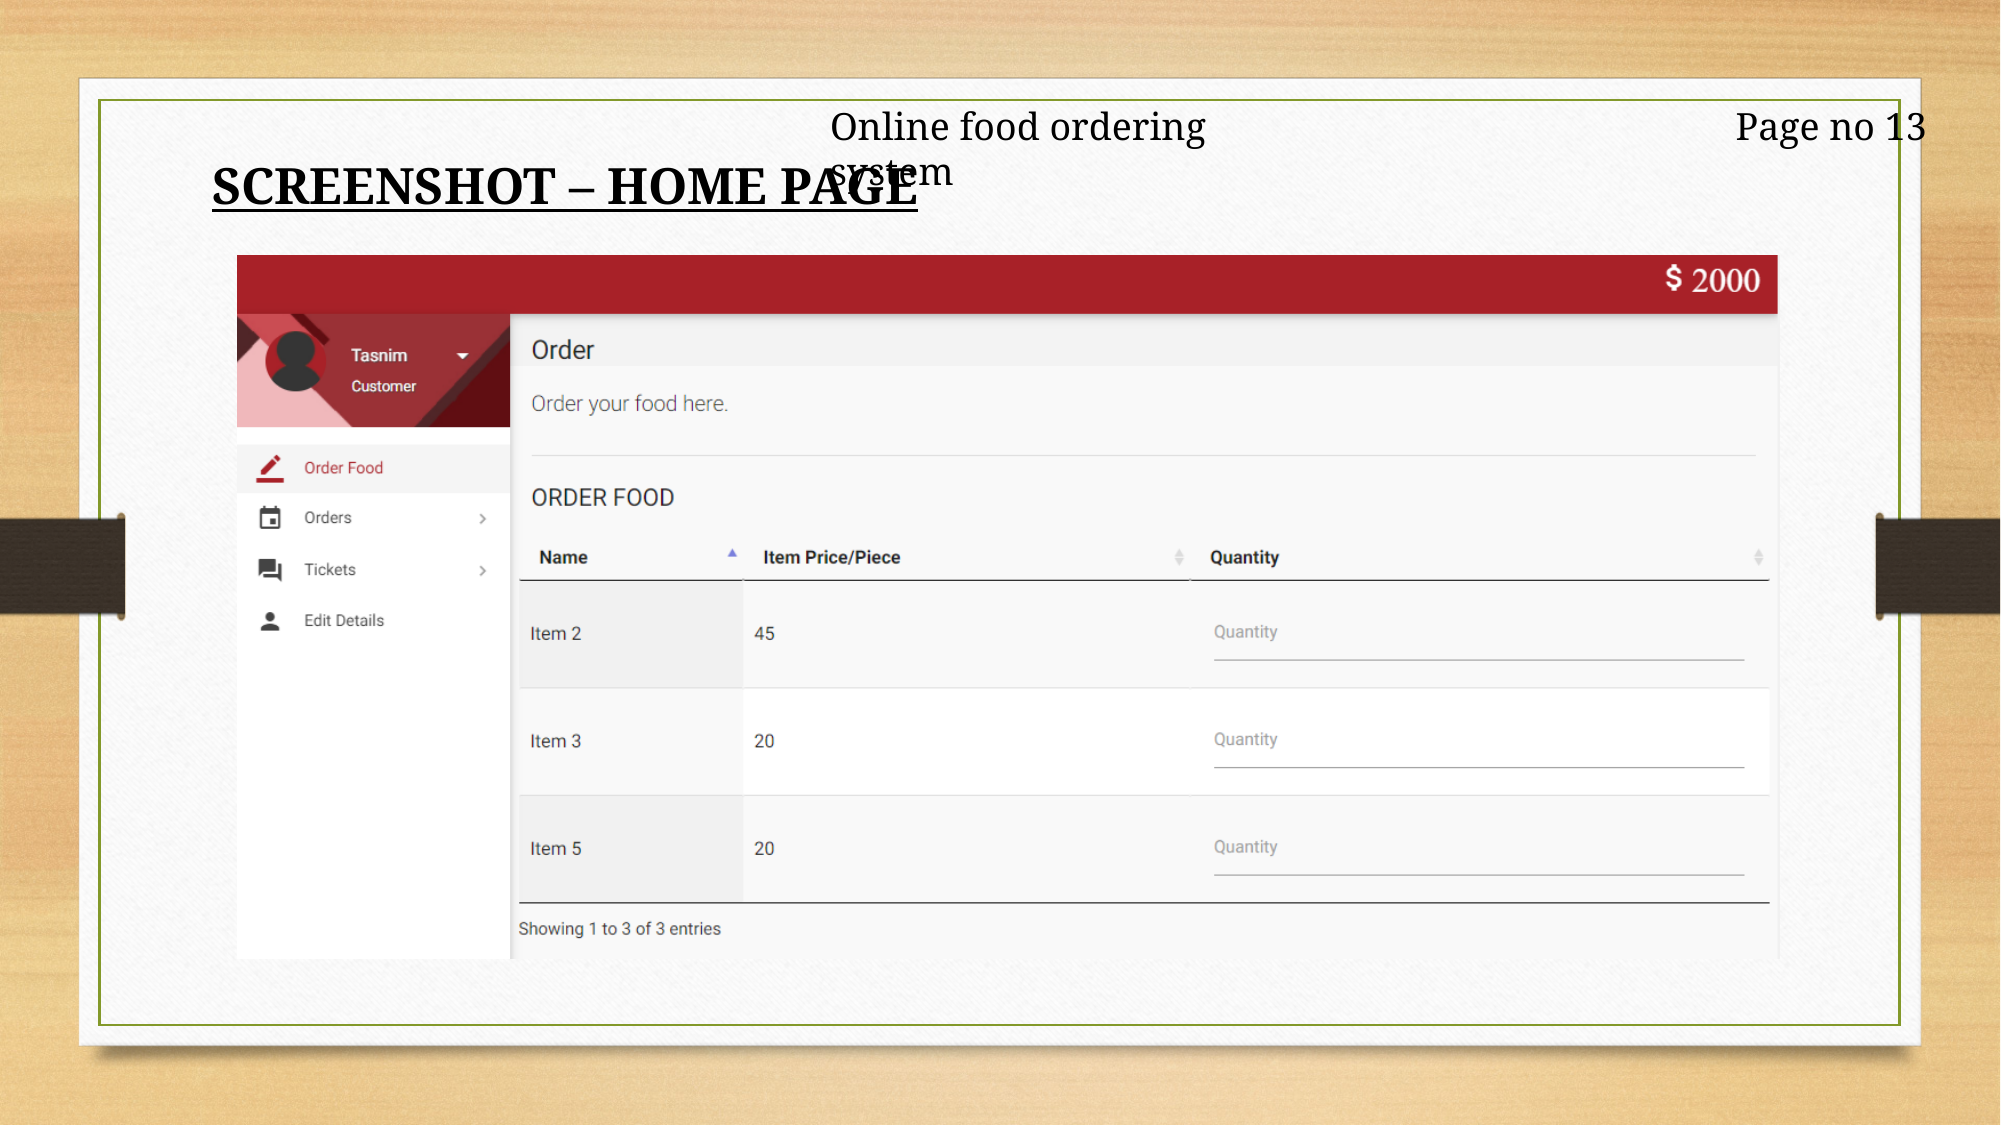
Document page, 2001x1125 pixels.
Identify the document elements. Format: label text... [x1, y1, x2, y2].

picture [0, 0, 2001, 1125]
text_box SCREENSHOT – HOME PAGE [197, 147, 815, 223]
text_box Online food ordering system [815, 95, 1265, 246]
text_box Page no 13 [1720, 95, 2000, 156]
